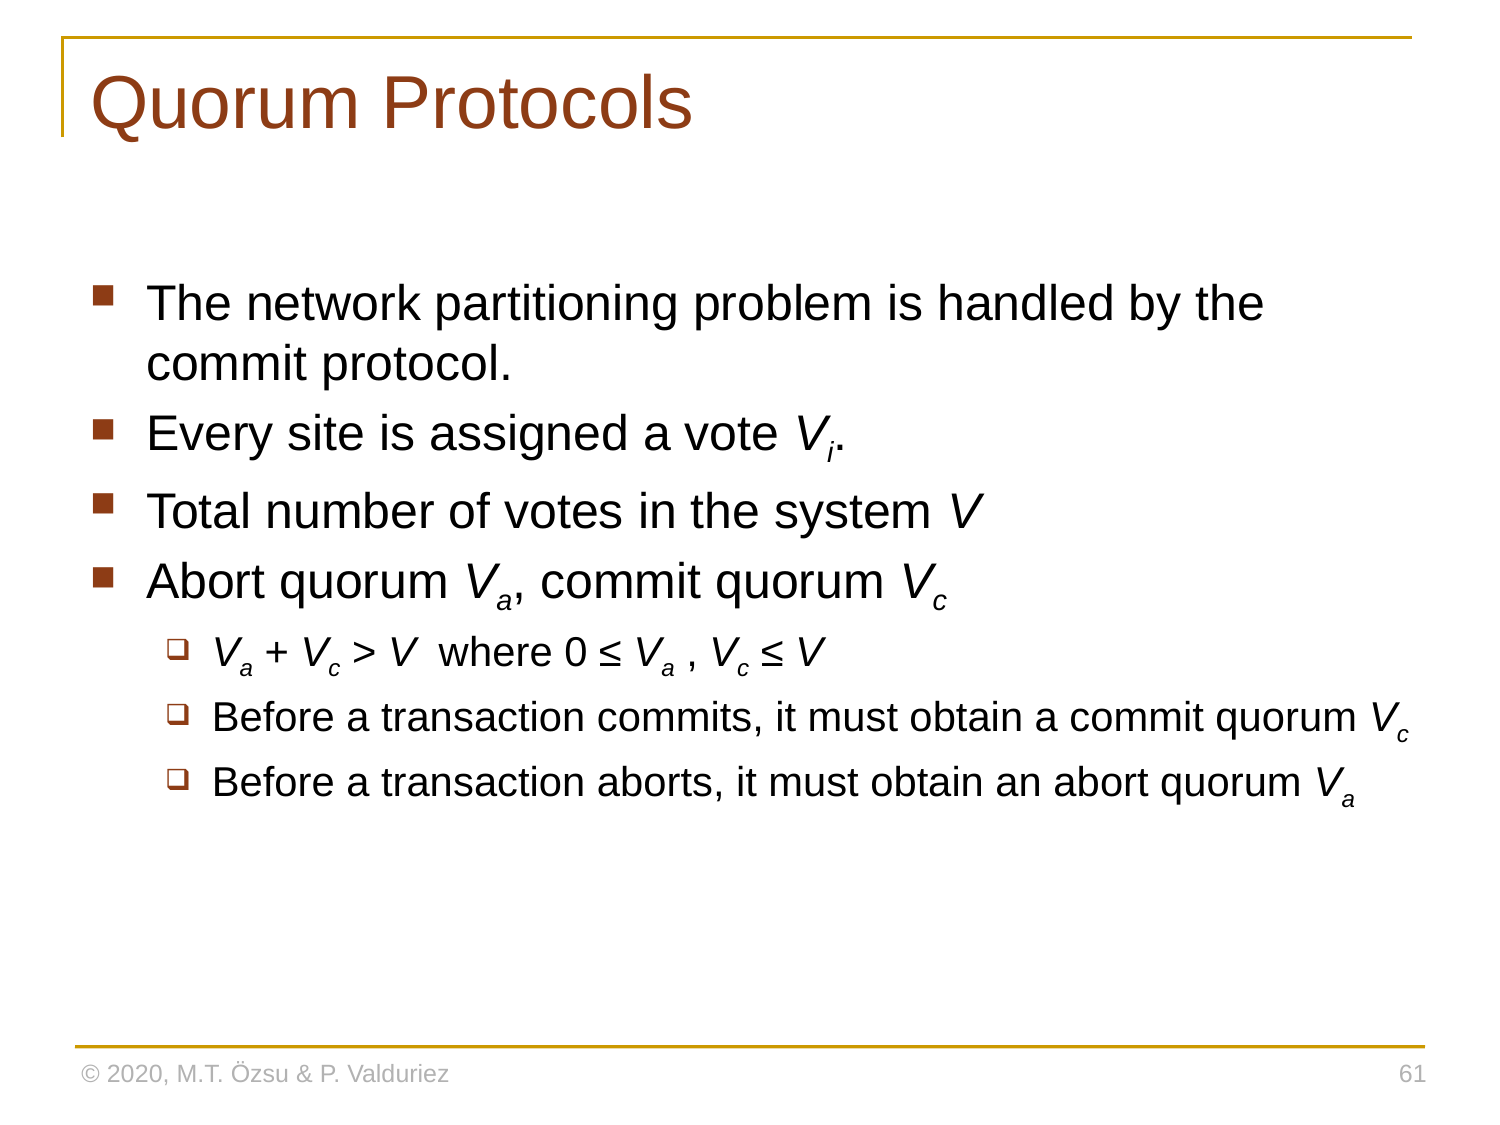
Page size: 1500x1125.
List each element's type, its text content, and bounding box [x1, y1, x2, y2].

title Quorum Protocols [74, 45, 1426, 233]
footer © 2020, M.T. Özsu & P. Valduriez [66, 1042, 573, 1103]
slide_number 61 [1104, 1042, 1442, 1103]
list The network partitioning problem is handled by the commit protocol. Every site is assigned a vote Vi. Total number of votes in the system V Abort quorum Va, commit quorum Vc Va + Vc > V where 0 ≤ Va , Vc ≤ V Before a transaction commits, it must obtain a commit quorum Vc Before a transaction aborts, it must obtain an abort quorum Va [74, 262, 1426, 1006]
